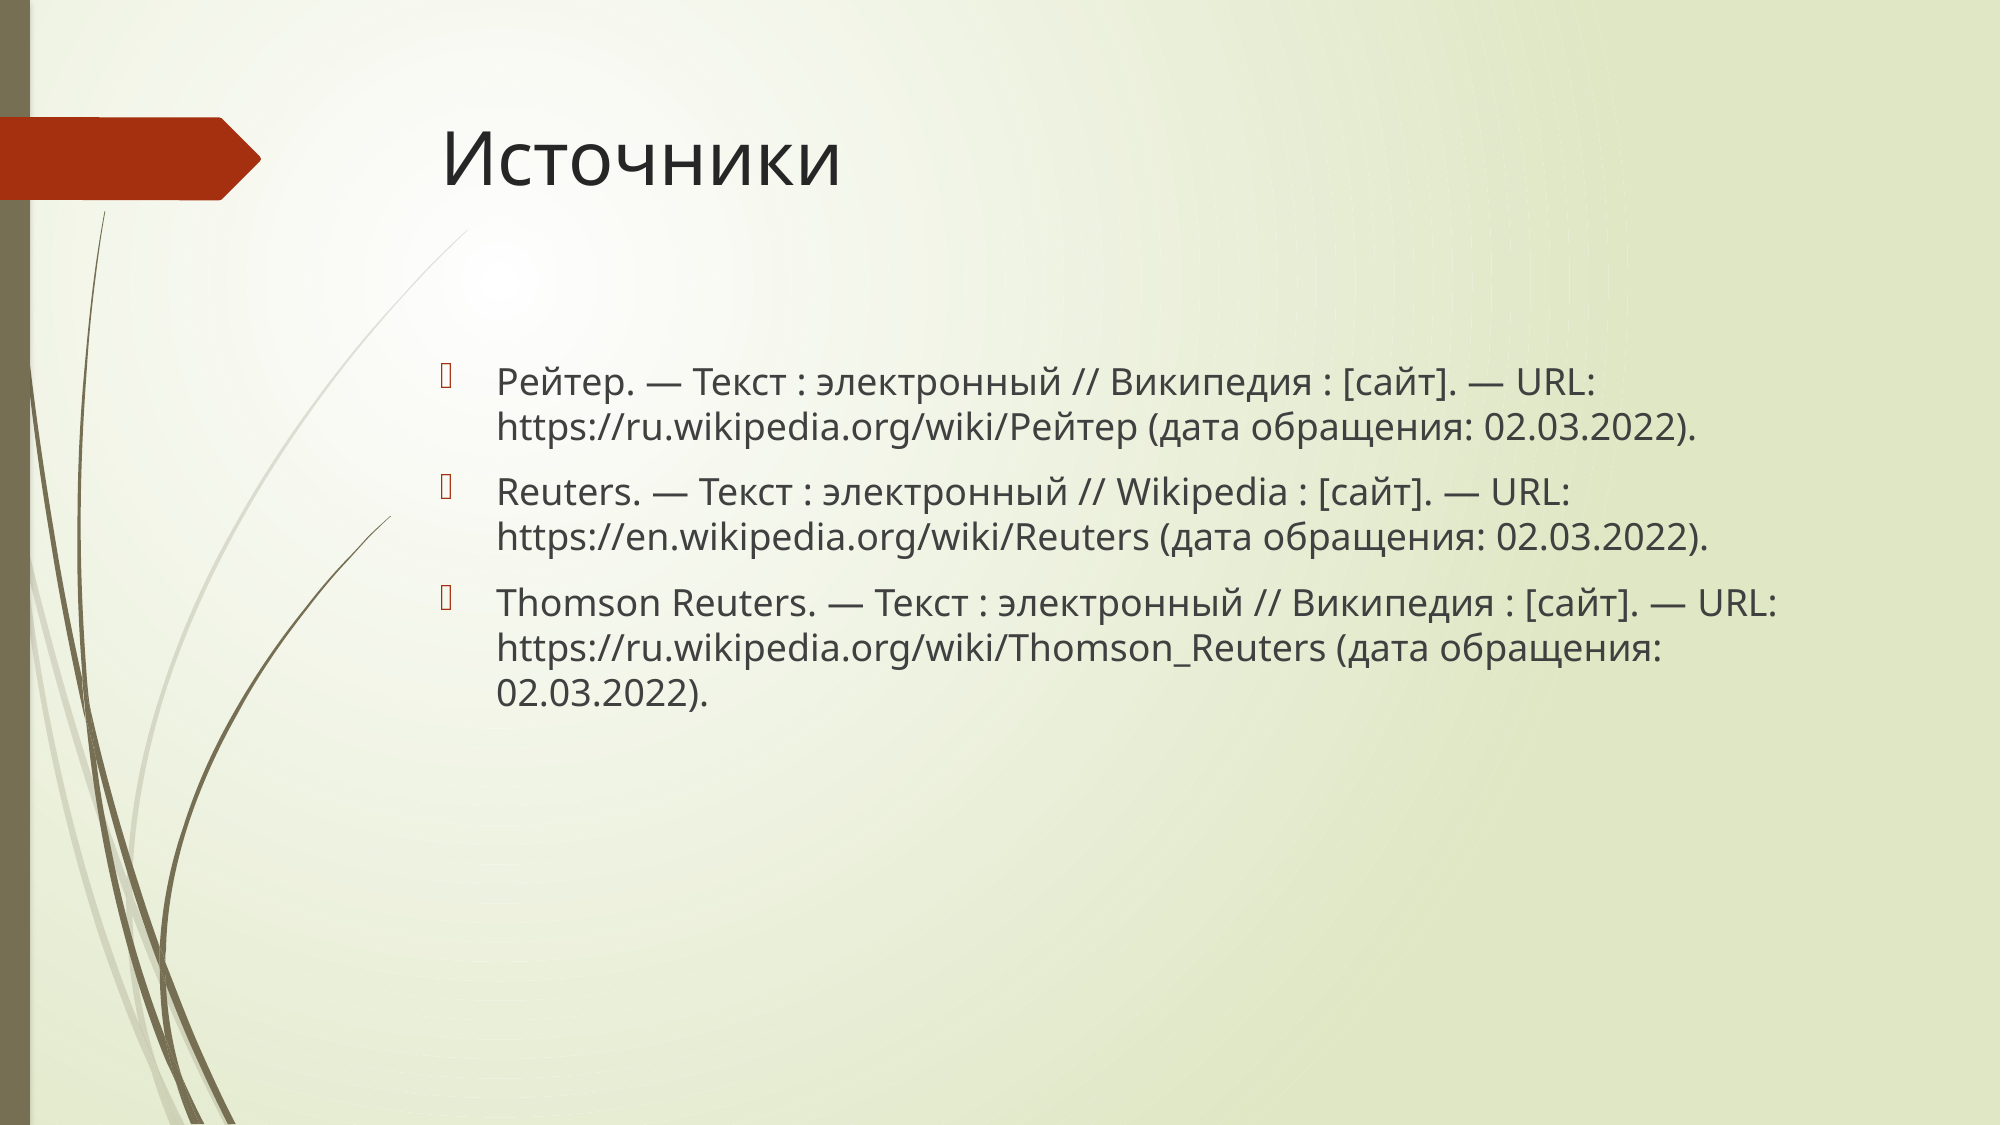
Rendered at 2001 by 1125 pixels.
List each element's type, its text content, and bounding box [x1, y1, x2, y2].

list Рейтер. — Текст : электронный // Википедия : [сайт]. — URL: https://ru.wikipedia.org/wiki/Рейтер (дата обращения: 02.03.2022). Reuters. — Текст : электронный // Wikipedia : [сайт]. — URL: https://en.wikipedia.org/wiki/Reuters (дата обращения: 02.03.2022). Thomson Reuters. — Текст : электронный // Википедия : [сайт]. — URL: https://ru.wikipedia.org/wiki/Thomson_Reuters (дата обращения: 02.03.2022). [424, 350, 1888, 970]
title Источники [425, 102, 1888, 313]
